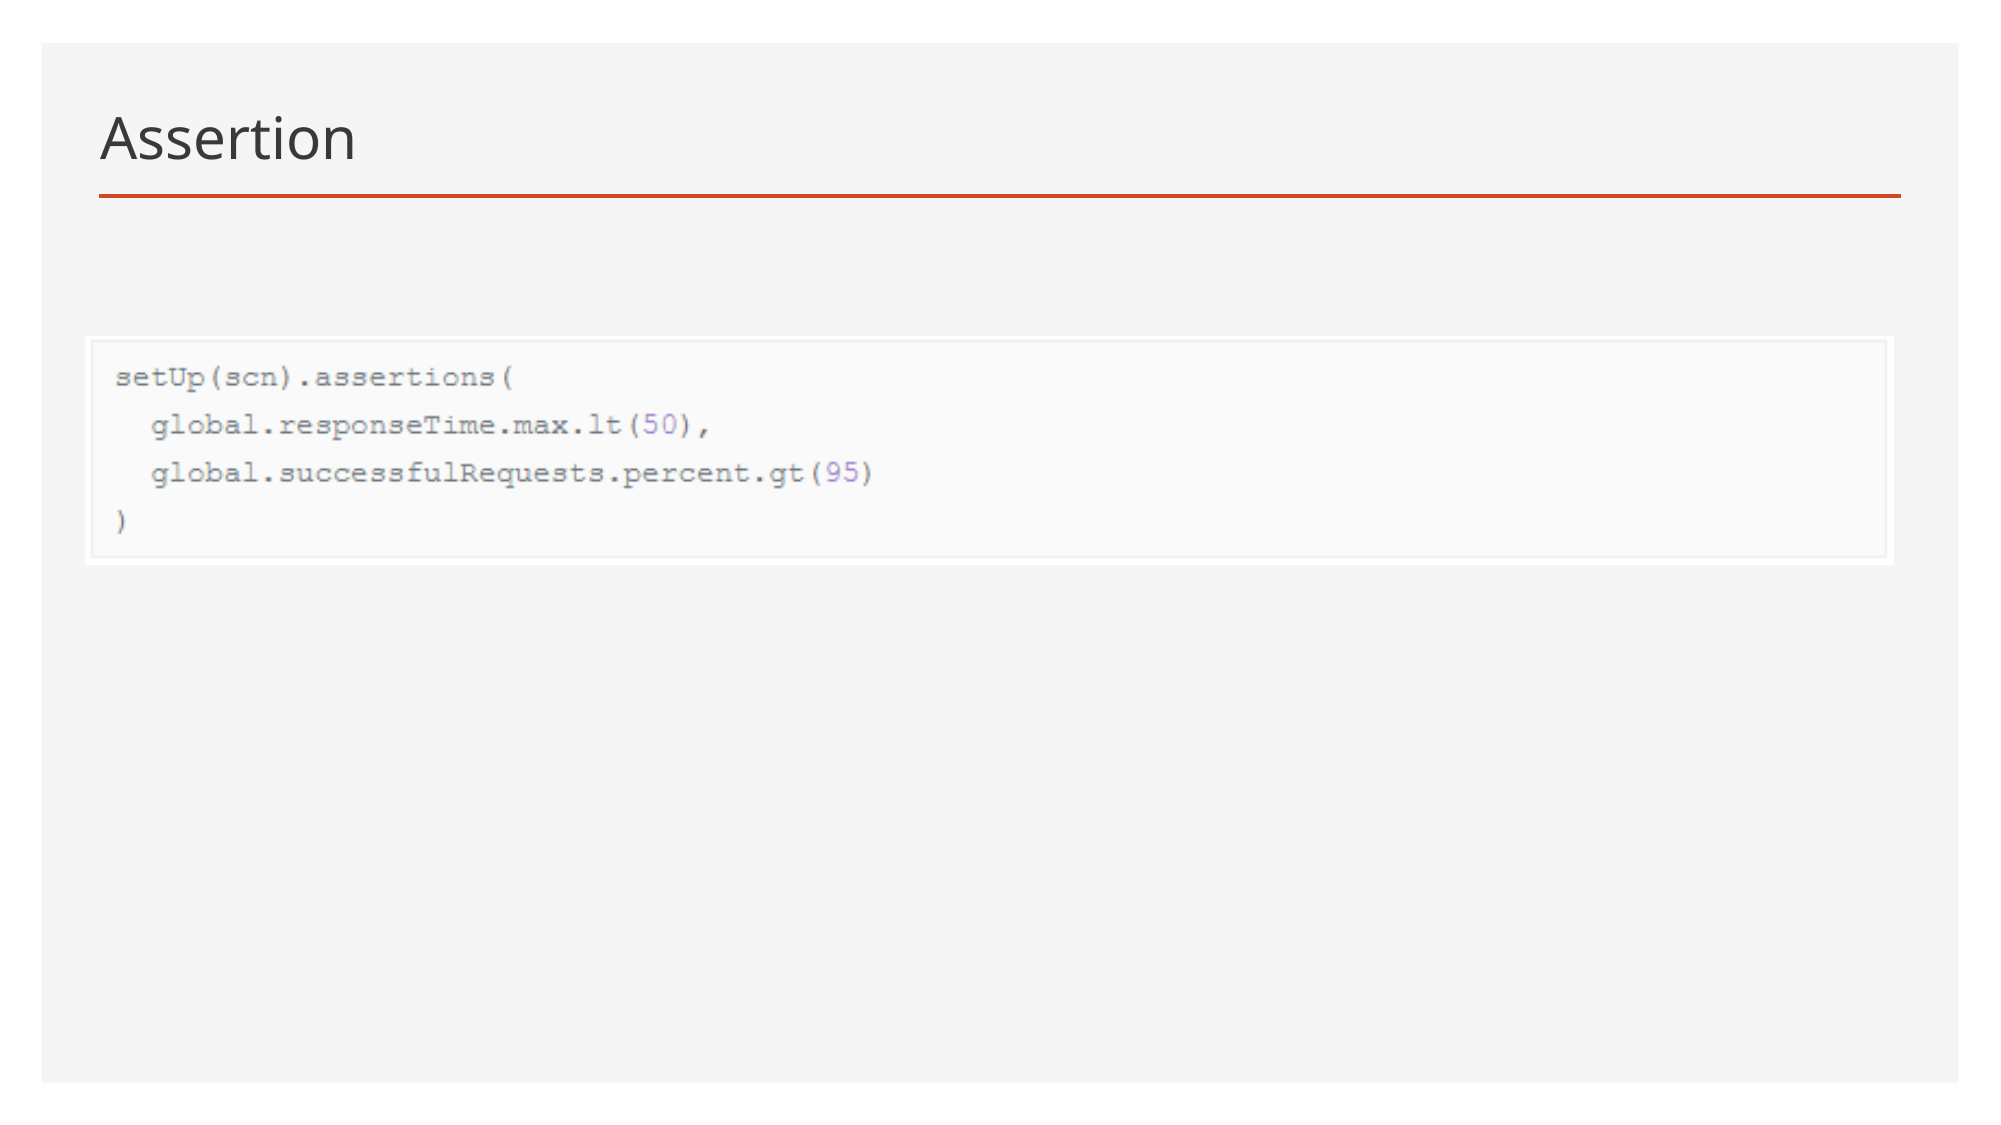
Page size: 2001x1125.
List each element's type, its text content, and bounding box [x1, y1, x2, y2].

title Assertion [85, 73, 1214, 179]
picture [85, 336, 1894, 565]
